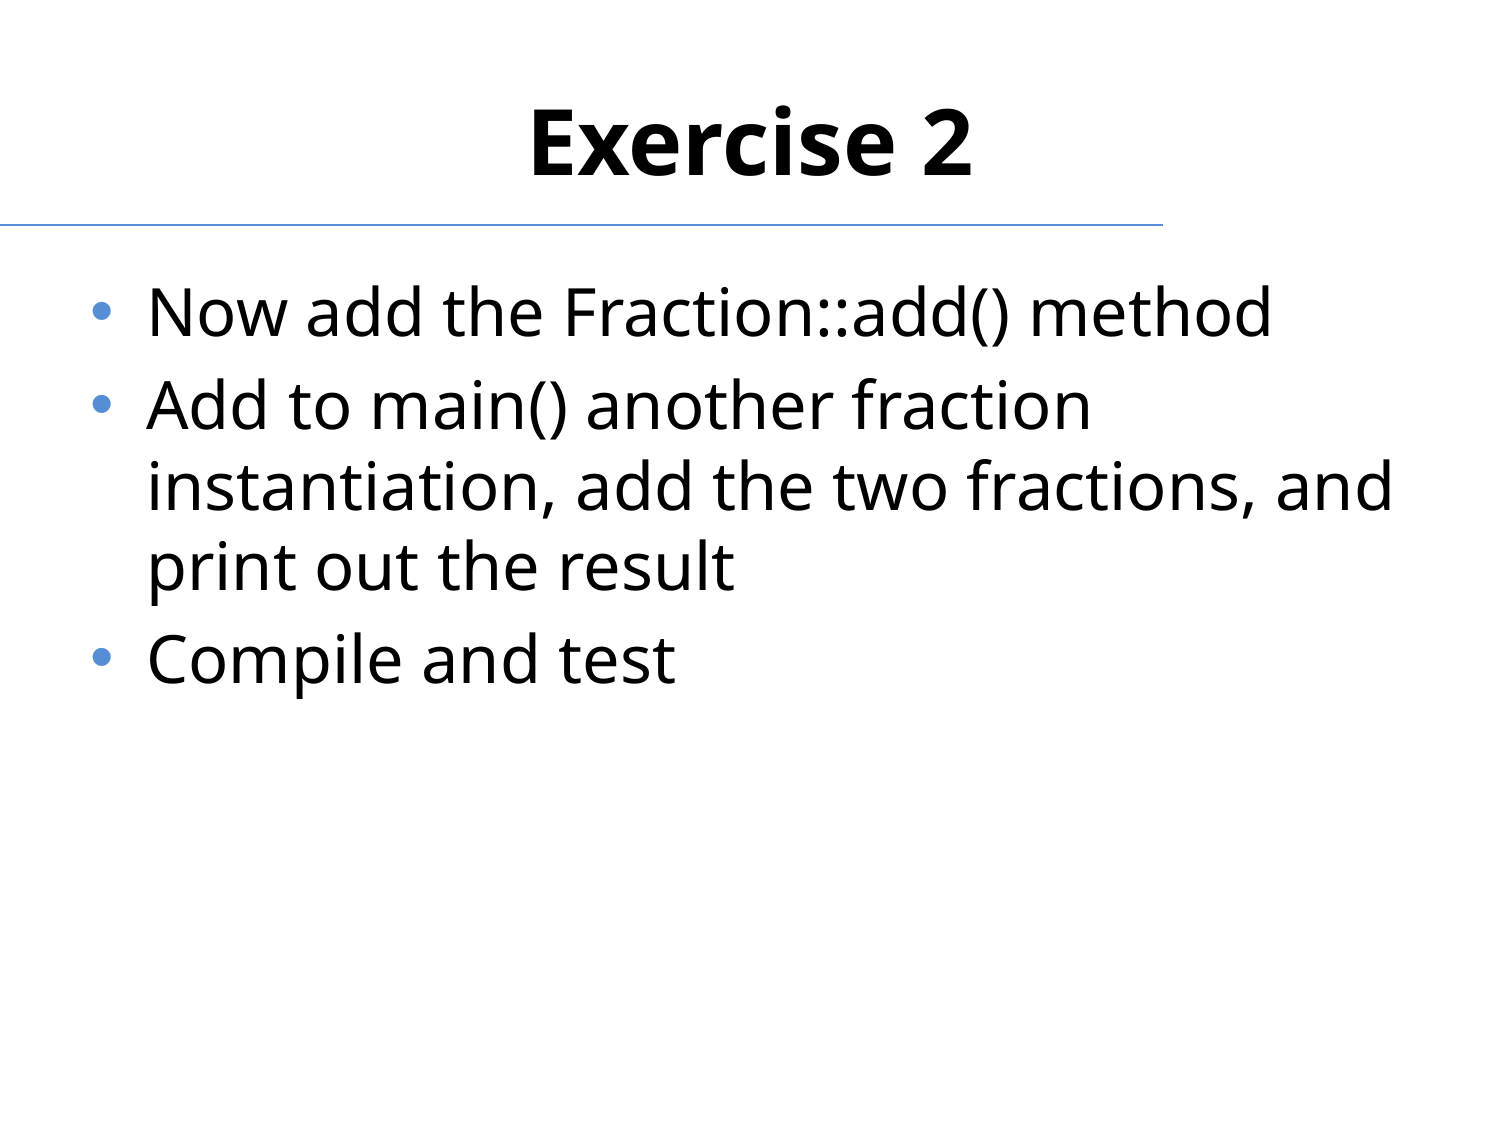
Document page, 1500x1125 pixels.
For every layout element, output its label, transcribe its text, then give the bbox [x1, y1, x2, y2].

title Exercise 2 [75, 45, 1425, 233]
list Now add the Fraction::add() method Add to main() another fraction instantiation, add the two fractions, and print out the result Compile and test [75, 262, 1425, 1005]
